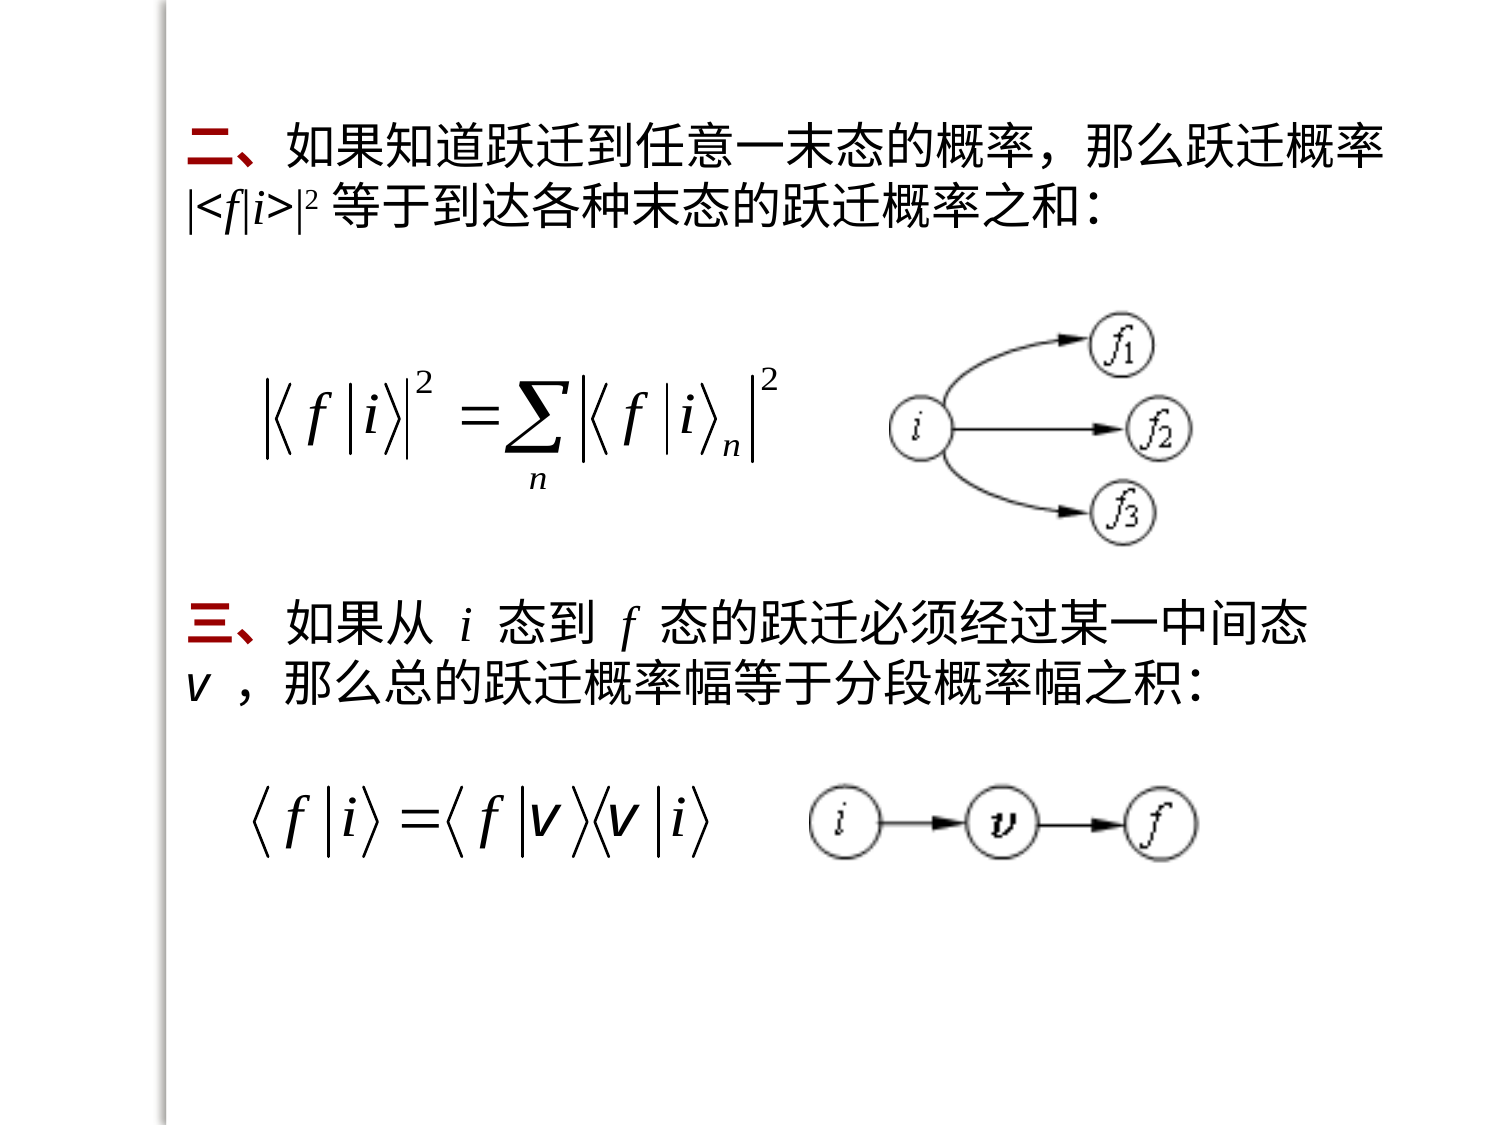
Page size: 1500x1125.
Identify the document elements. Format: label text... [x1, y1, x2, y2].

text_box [254, 350, 798, 502]
text_box 三、如果从 i 态到 f 态的跃迁必须经过某一中间态 v ，那么总的跃迁概率幅等于分段概率幅之积： [171, 584, 1412, 719]
picture [808, 749, 1235, 882]
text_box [241, 772, 722, 871]
picture [888, 280, 1258, 561]
text_box 二、如果知道跃迁到任意一末态的概率，那么跃迁概率|<f|i>|2等于到达各种末态的跃迁概率之和： [171, 106, 1412, 242]
